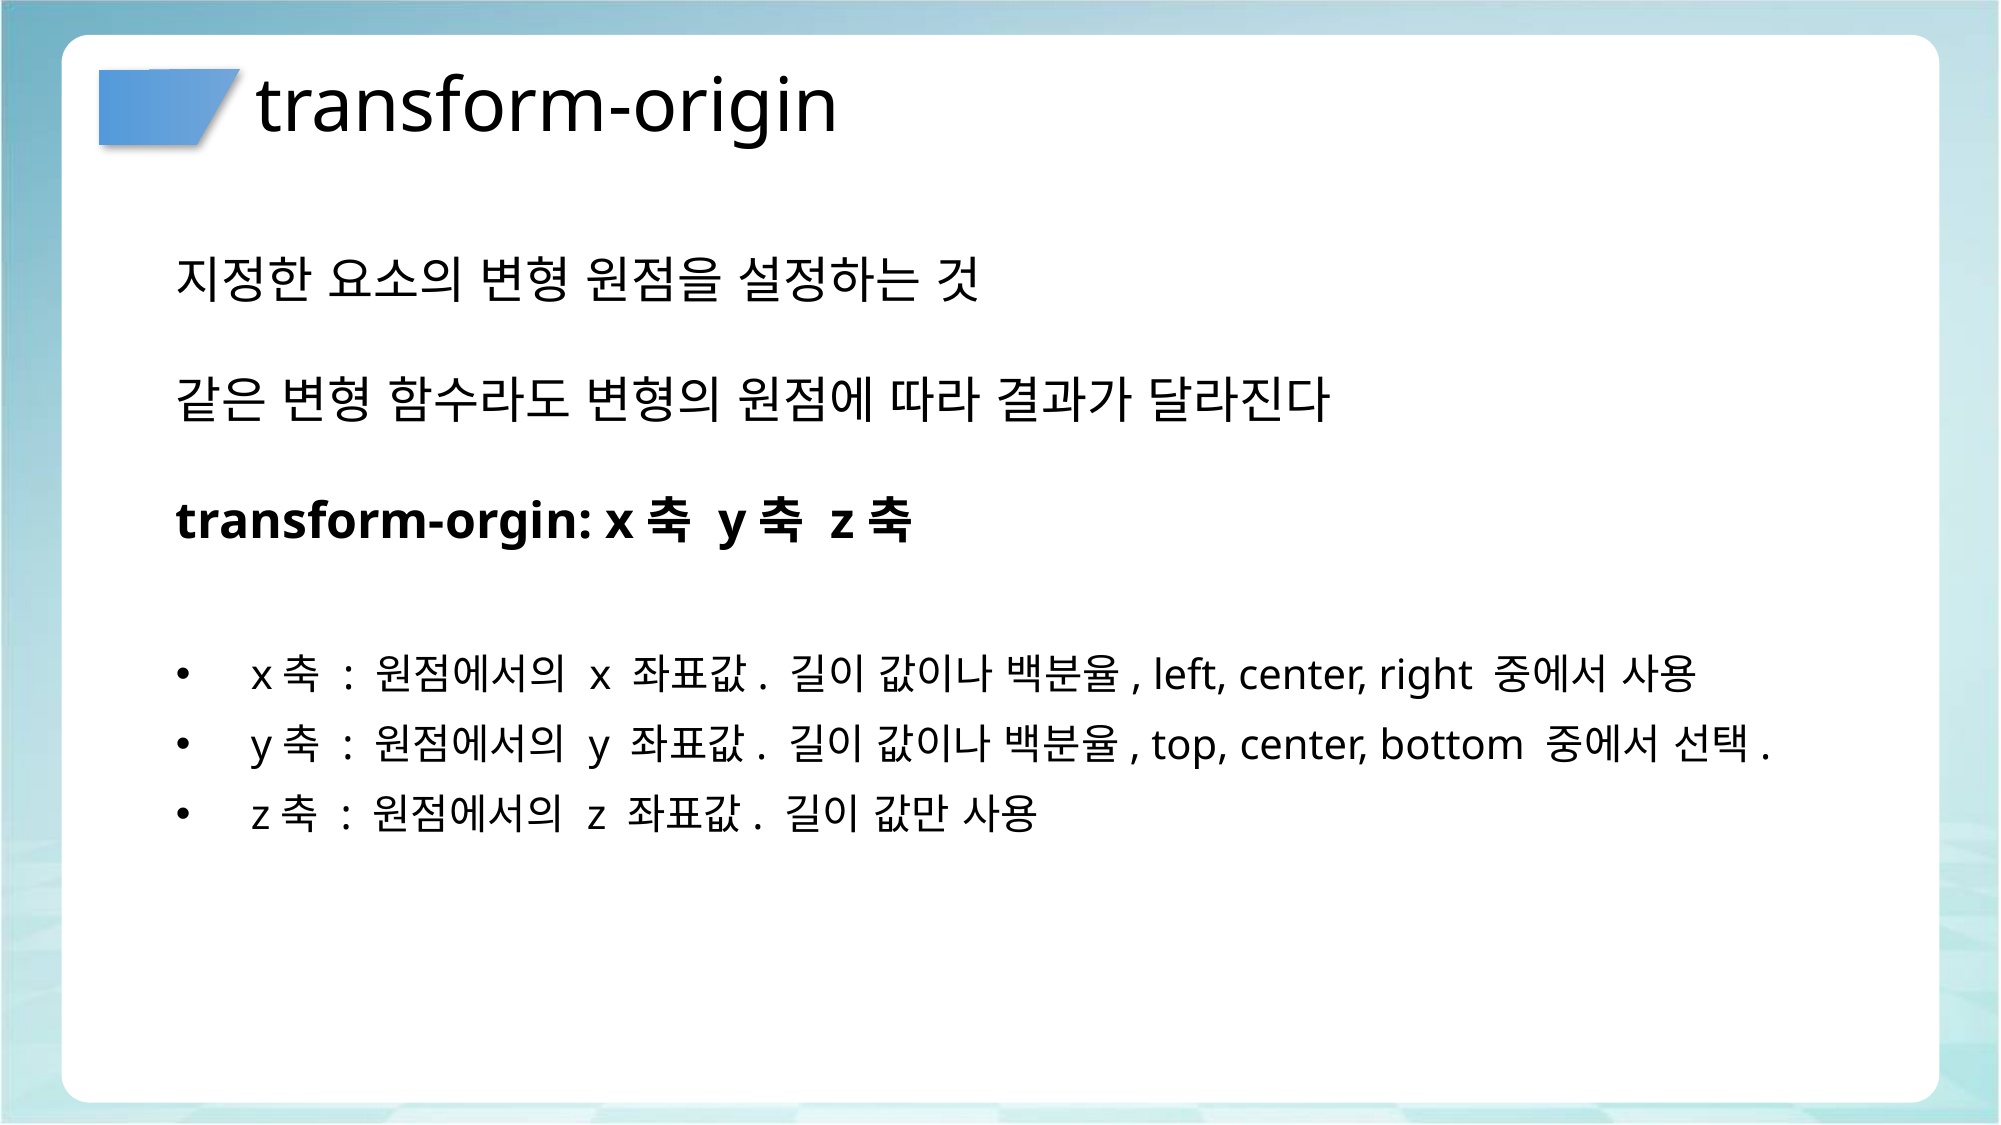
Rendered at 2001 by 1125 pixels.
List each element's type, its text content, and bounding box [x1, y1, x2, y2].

picture [0, 0, 2001, 1125]
title transform-origin [240, 49, 1809, 165]
text_box 지정한 요소의 변형 원점을 설정하는 것 같은 변형 함수라도 변형의 원점에 따라 결과가 달라진다 transform-orgin: x축 y축 z축 x축 : 원점에서의 x 좌표값. 길이 값이나 백분율, left, center, right 중에서 사용 y축 : 원점에서의 y 좌표값. 길이 값이나 백분율, top, center, bottom 중에서 선택. z축 : 원점에서의 z 좌표값. 길이 값만 사용 [161, 240, 1901, 969]
